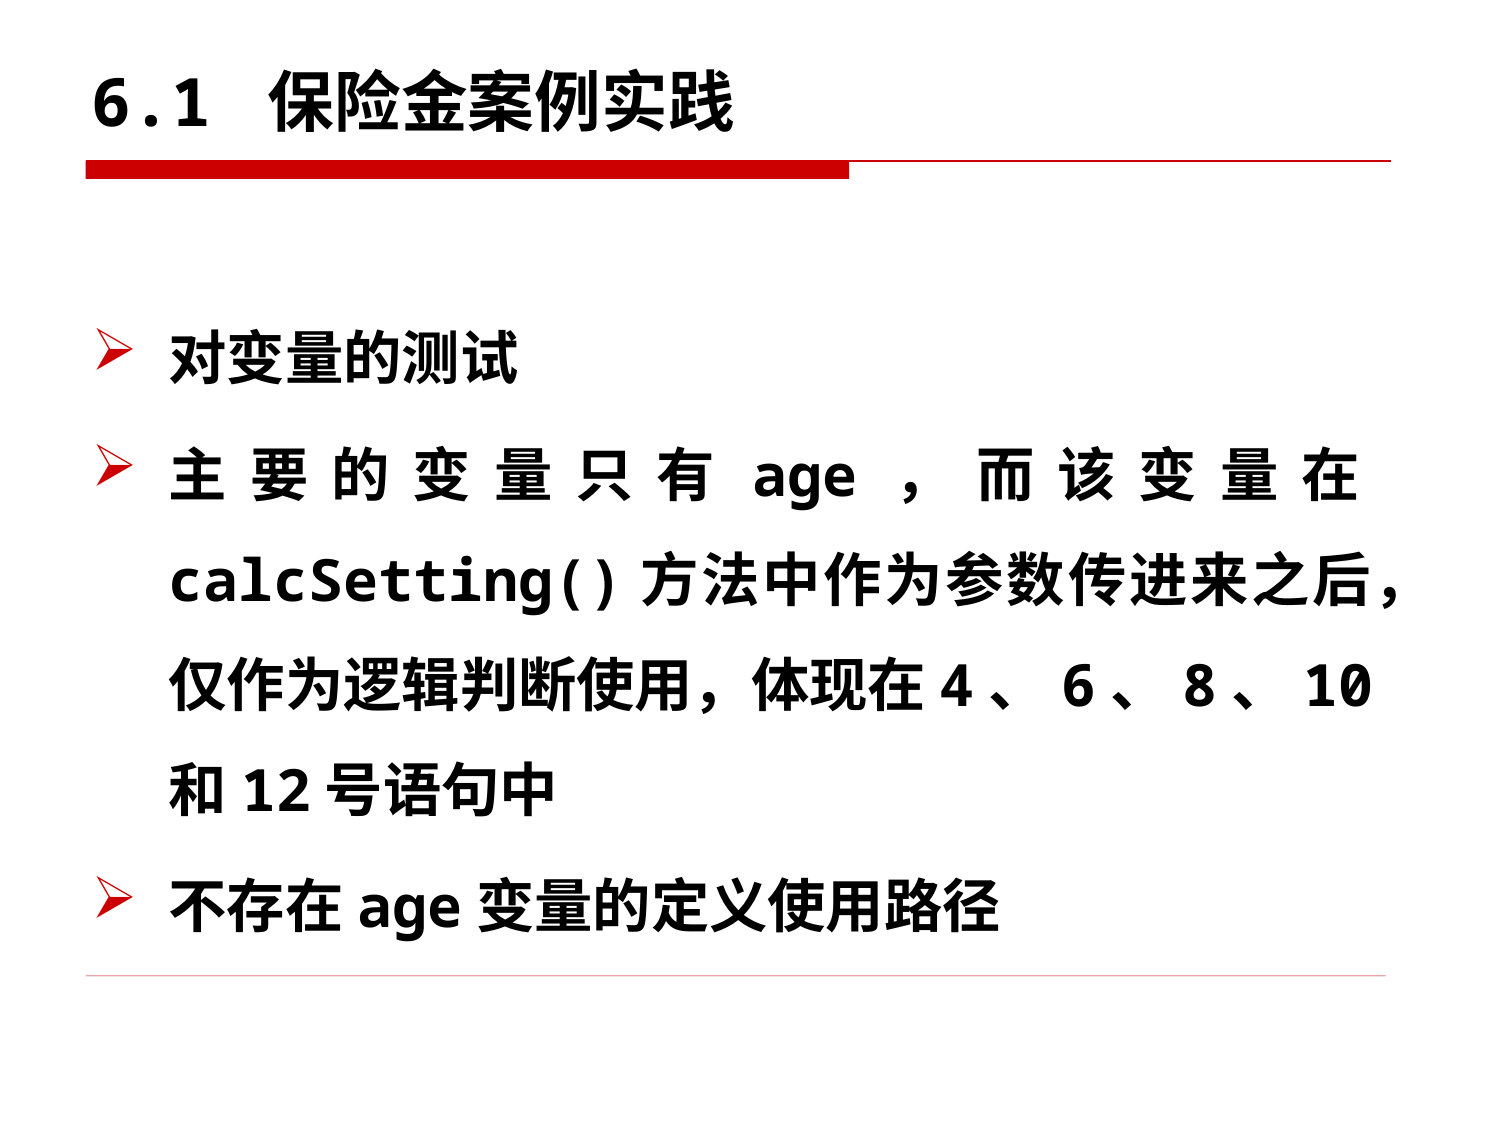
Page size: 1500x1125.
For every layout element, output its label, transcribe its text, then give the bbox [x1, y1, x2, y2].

list 对变量的测试 主要的变量只有age，而该变量在calcSetting()方法中作为参数传进来之后，仅作为逻辑判断使用，体现在4、6、8、10和12号语句中 不存在age变量的定义使用路径 [76, 278, 1390, 979]
title 6.1 保险金案例实践 [76, 0, 1390, 148]
